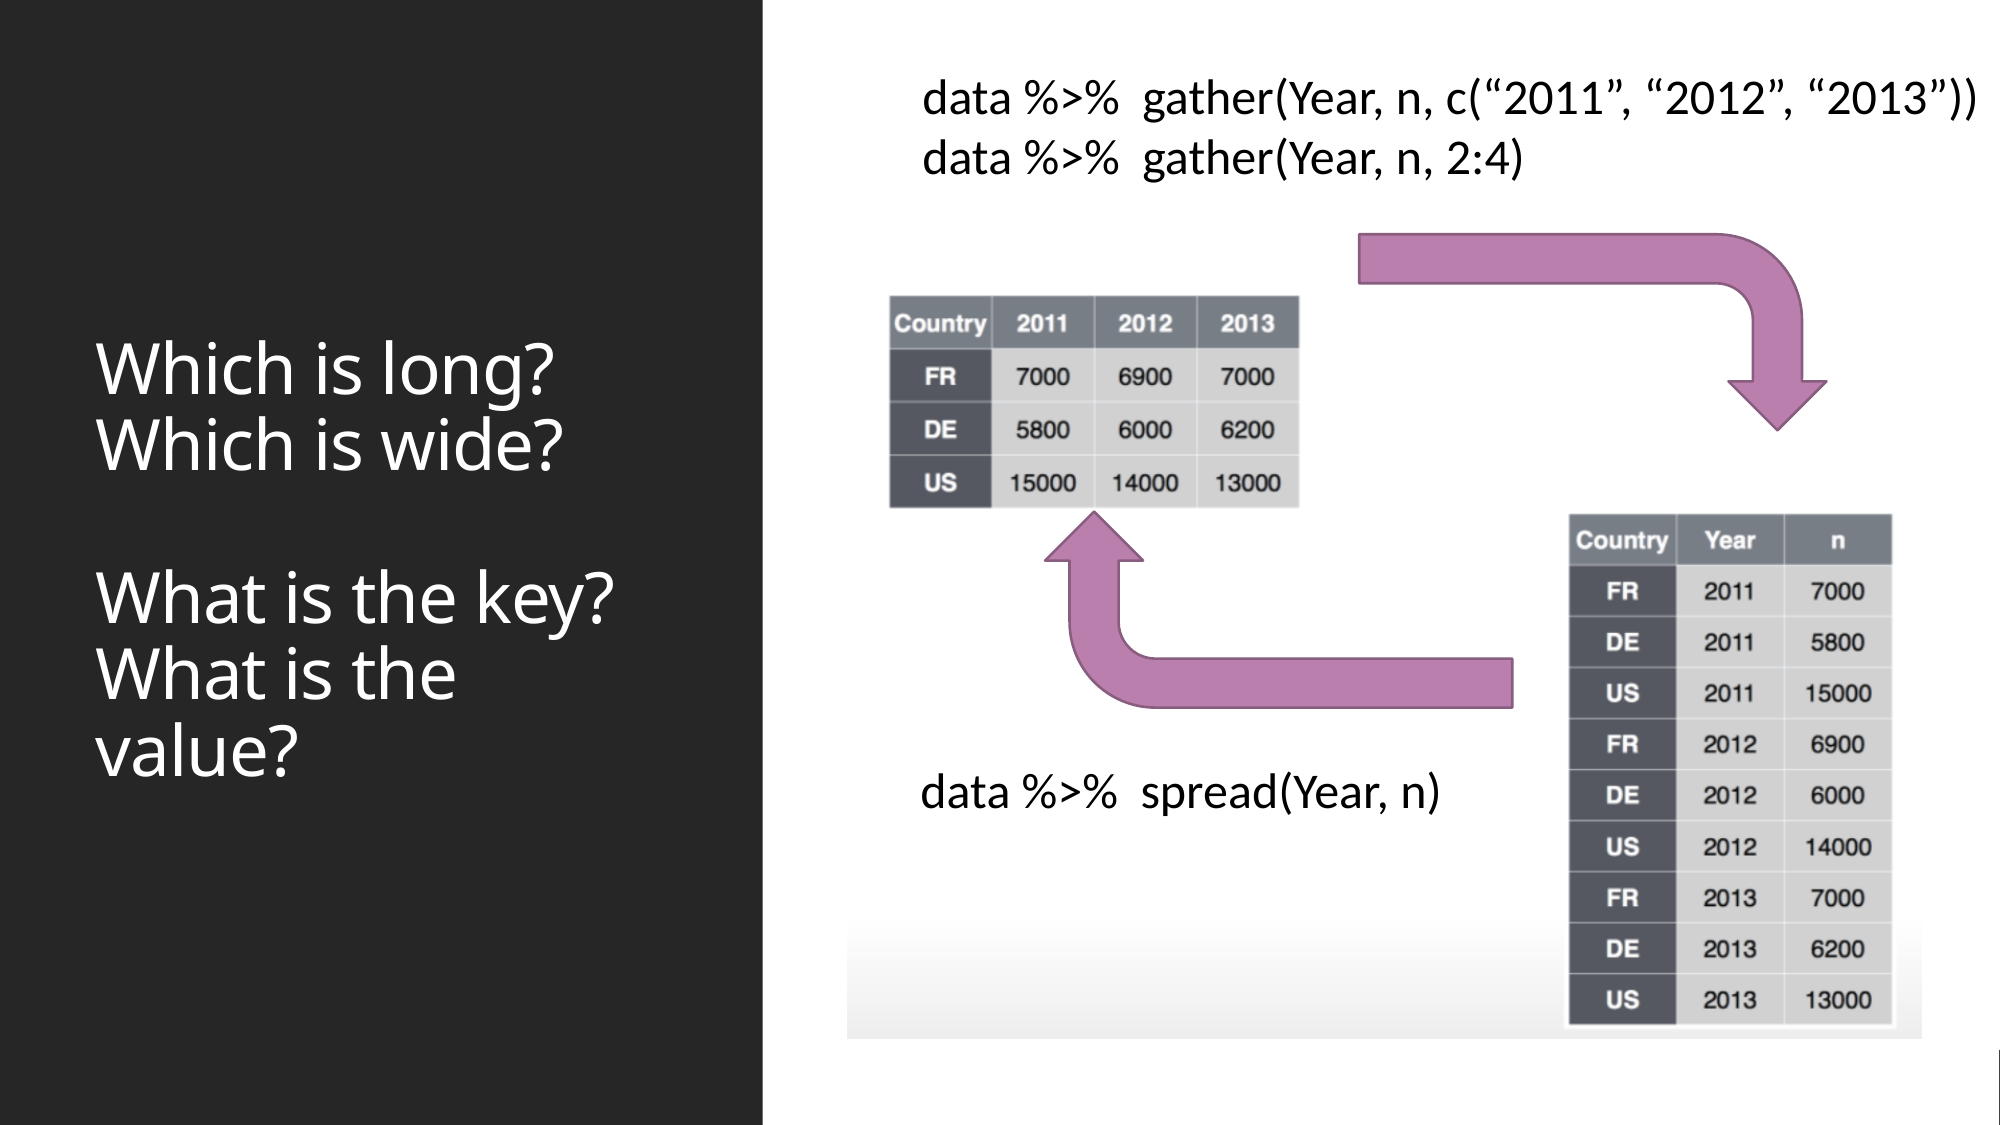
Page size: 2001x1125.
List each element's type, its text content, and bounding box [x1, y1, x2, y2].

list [846, 250, 1922, 1039]
text_box data %>% gather(Year, n, c(“2011”, “2012”, “2013”)) data %>% gather(Year, n, 2:4) [907, 57, 1995, 193]
title Which is long? Which is wide? What is the key? What is the value? [80, 99, 679, 1026]
text_box [764, 0, 2000, 1125]
text_box [1357, 232, 1764, 247]
text_box [0, 0, 764, 1125]
